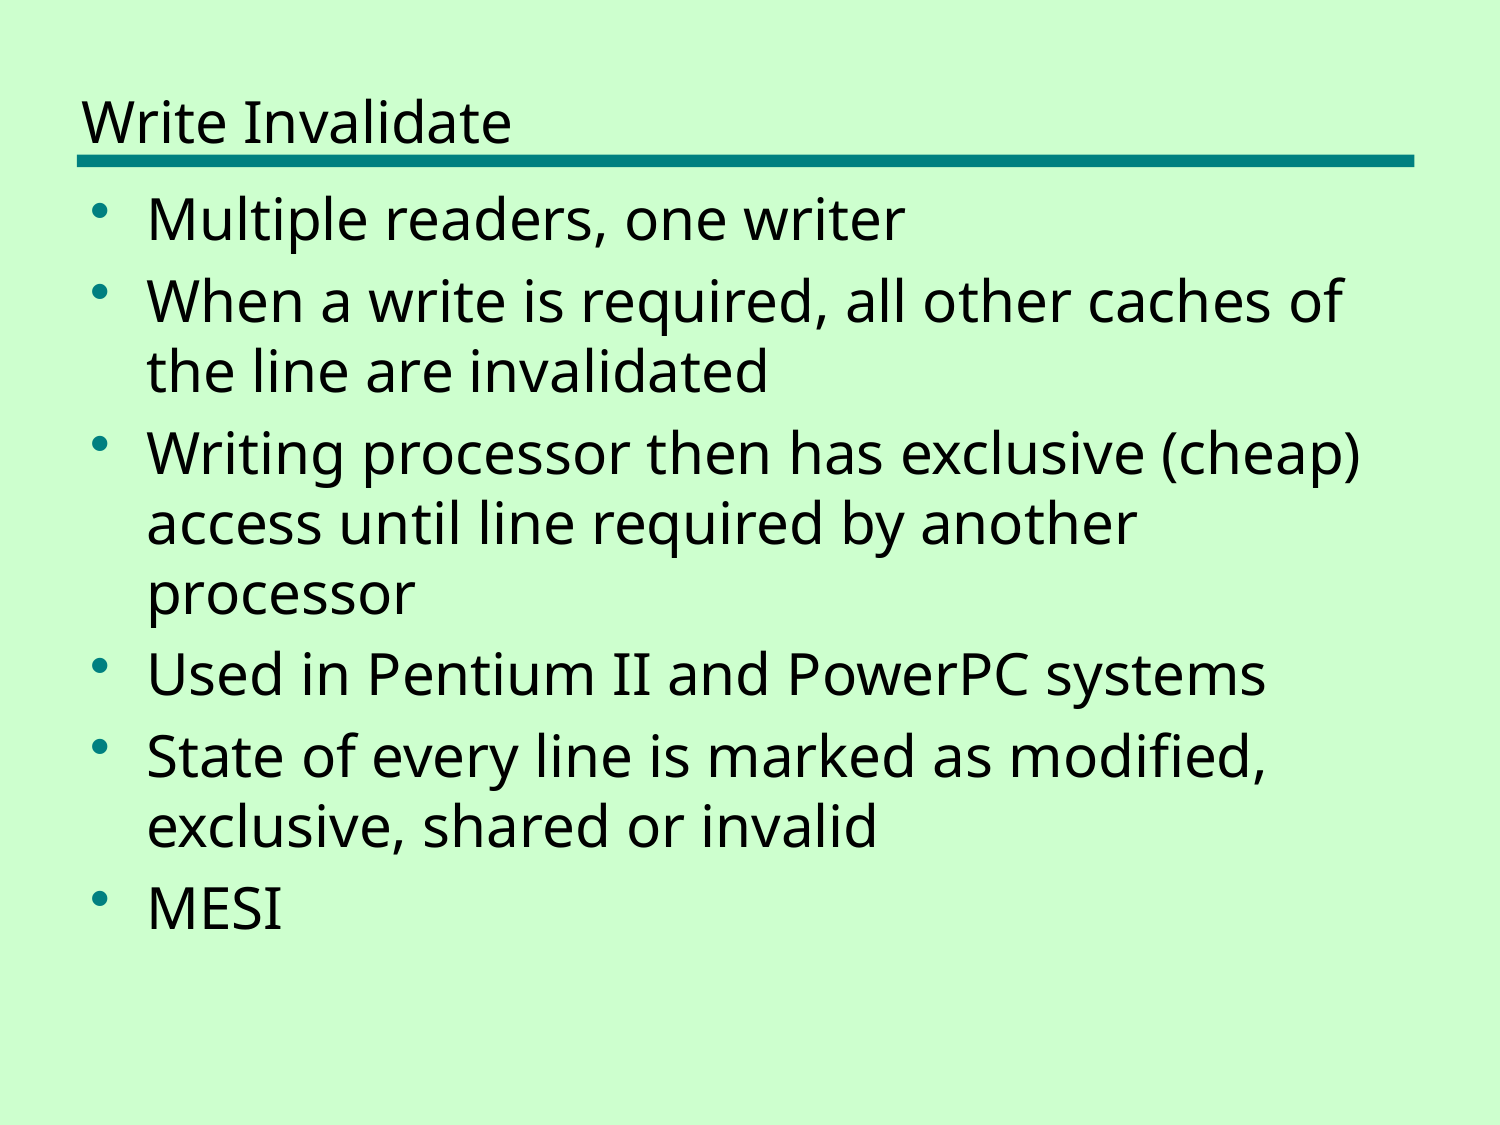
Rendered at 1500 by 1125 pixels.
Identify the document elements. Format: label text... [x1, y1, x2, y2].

list Multiple readers, one writer When a write is required, all other caches of the line are invalidated Writing processor then has exclusive (cheap) access until line required by another processor Used in Pentium II and PowerPC systems State of every line is marked as modified, exclusive, shared or invalid MESI [74, 174, 1417, 1101]
title Write Invalidate [66, 24, 1413, 163]
